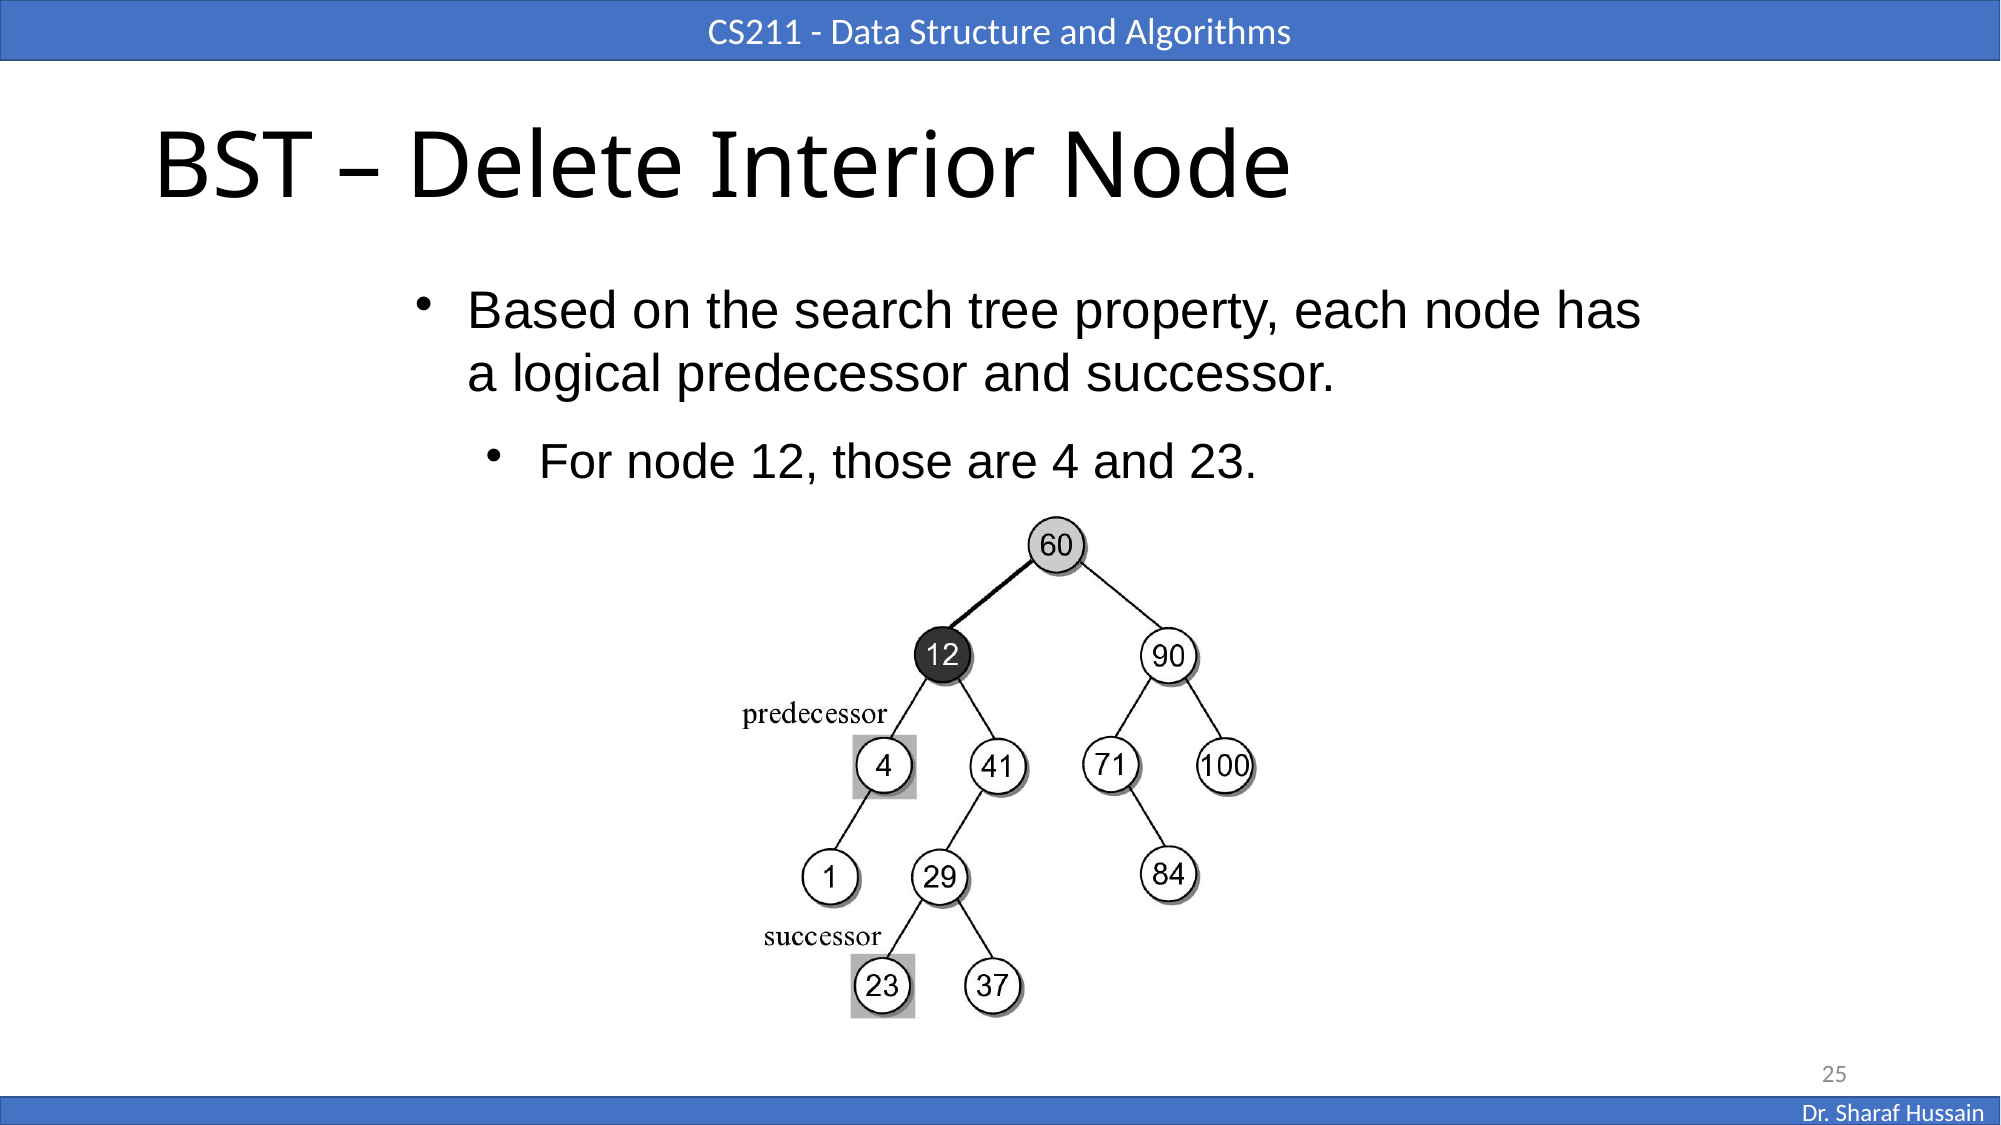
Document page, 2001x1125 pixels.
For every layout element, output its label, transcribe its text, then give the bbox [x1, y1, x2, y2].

picture [742, 516, 1258, 1021]
slide_number 25 [1412, 1042, 1863, 1103]
text_box Based on the search tree property, each node has a logical predecessor and successor. For node 12, those are 4 and 23. [397, 271, 1654, 1015]
title BST – Delete Interior Node [137, 59, 1863, 278]
